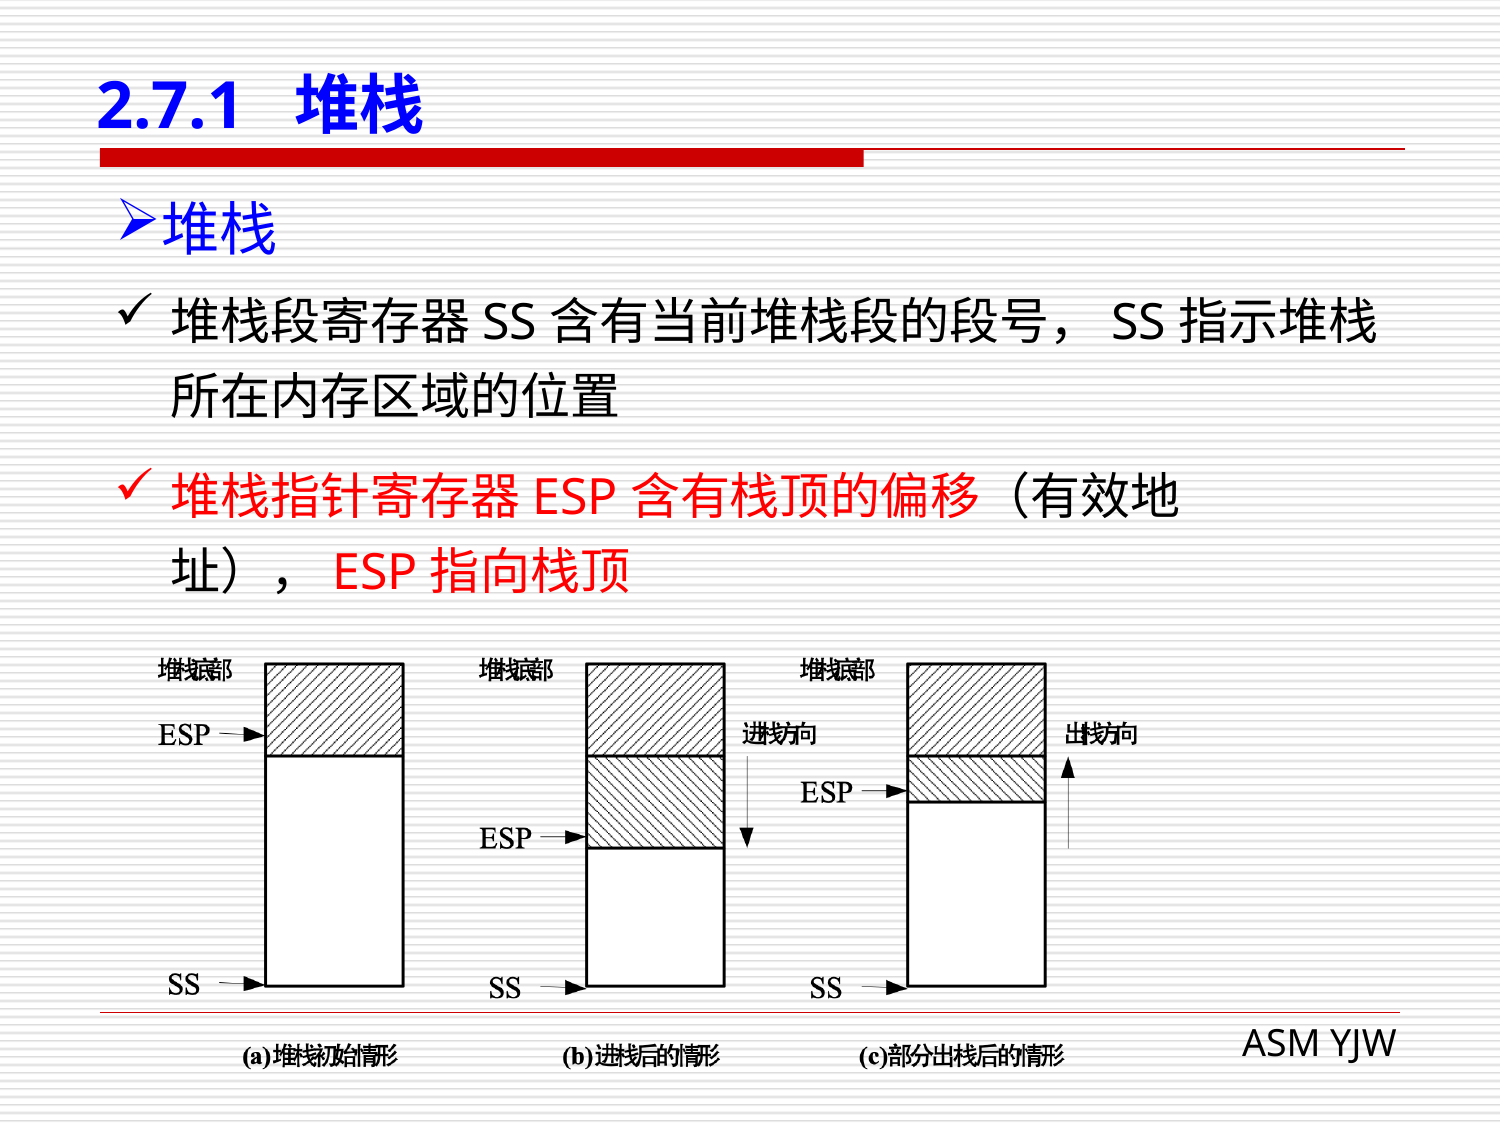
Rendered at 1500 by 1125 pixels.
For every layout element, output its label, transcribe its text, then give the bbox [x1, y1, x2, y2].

title 2.7.1 堆栈 [87, 42, 1448, 150]
picture [0, 0, 1500, 1125]
text_box 堆栈 [107, 184, 1393, 270]
text_box 堆栈段寄存器SS含有当前堆栈段的段号，SS指示堆栈所在内存区域的位置 堆栈指针寄存器ESP含有栈顶的偏移（有效地址），ESP指向栈顶 [106, 267, 1403, 607]
